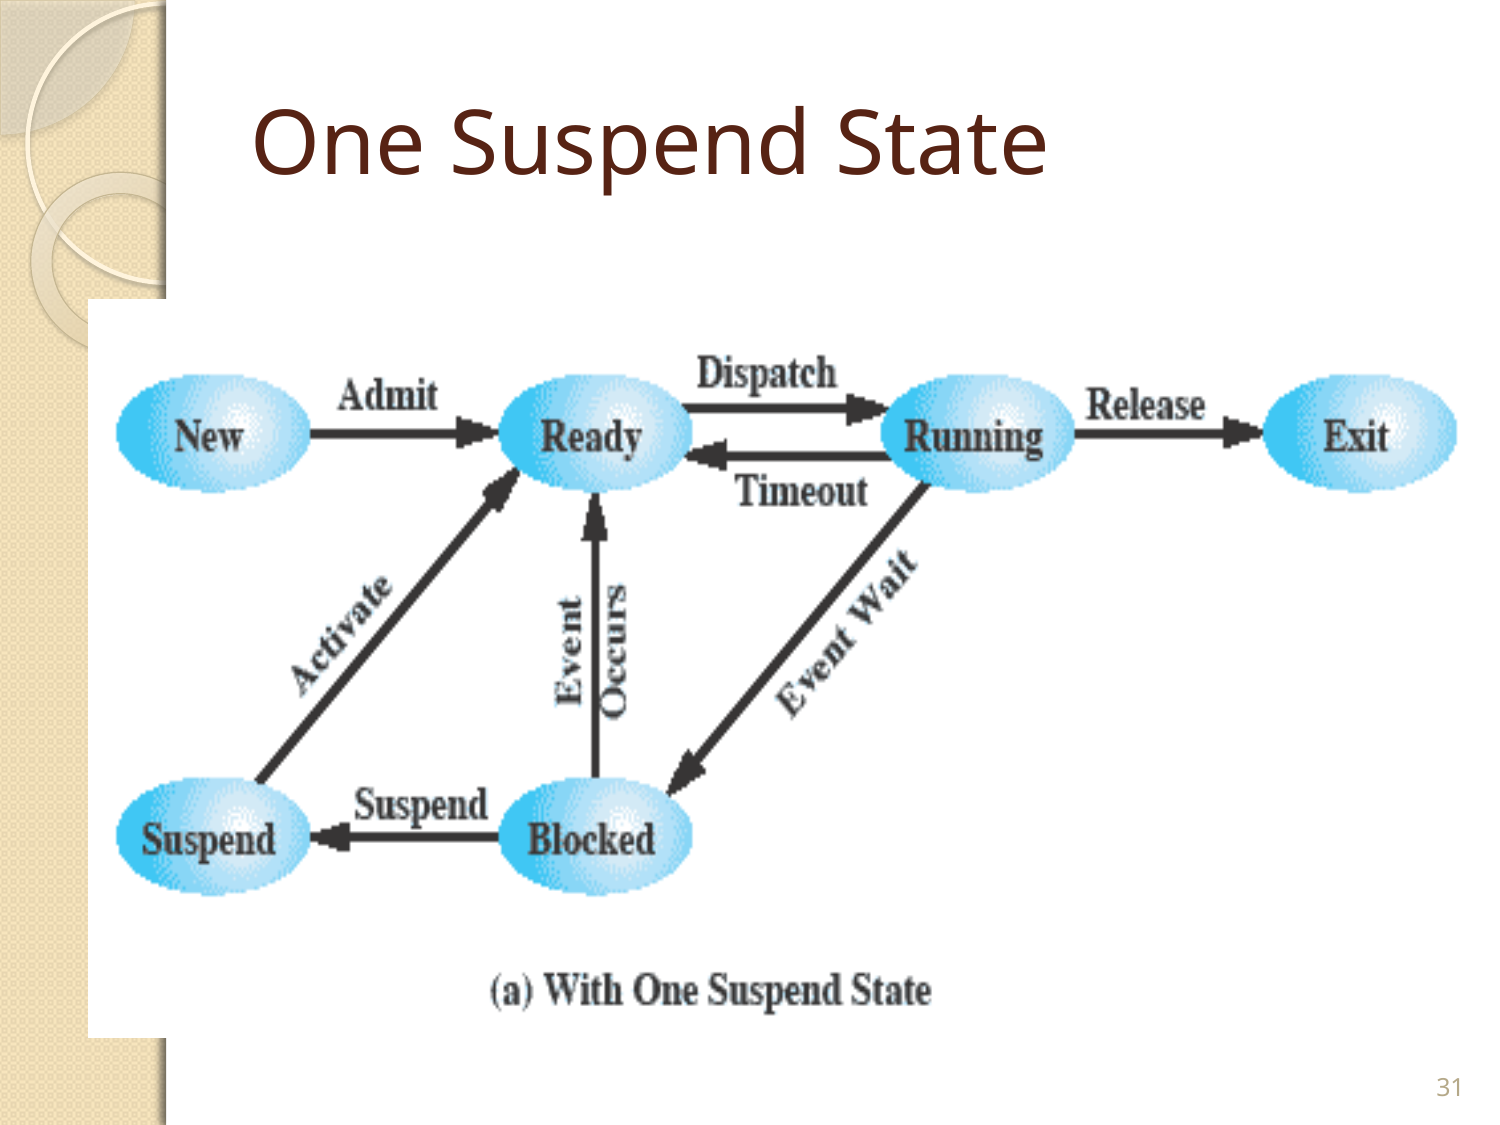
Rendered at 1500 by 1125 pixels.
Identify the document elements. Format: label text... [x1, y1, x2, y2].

slide_number 31 [1413, 1049, 1488, 1113]
title One Suspend State [235, 45, 1466, 233]
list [88, 299, 1500, 1038]
